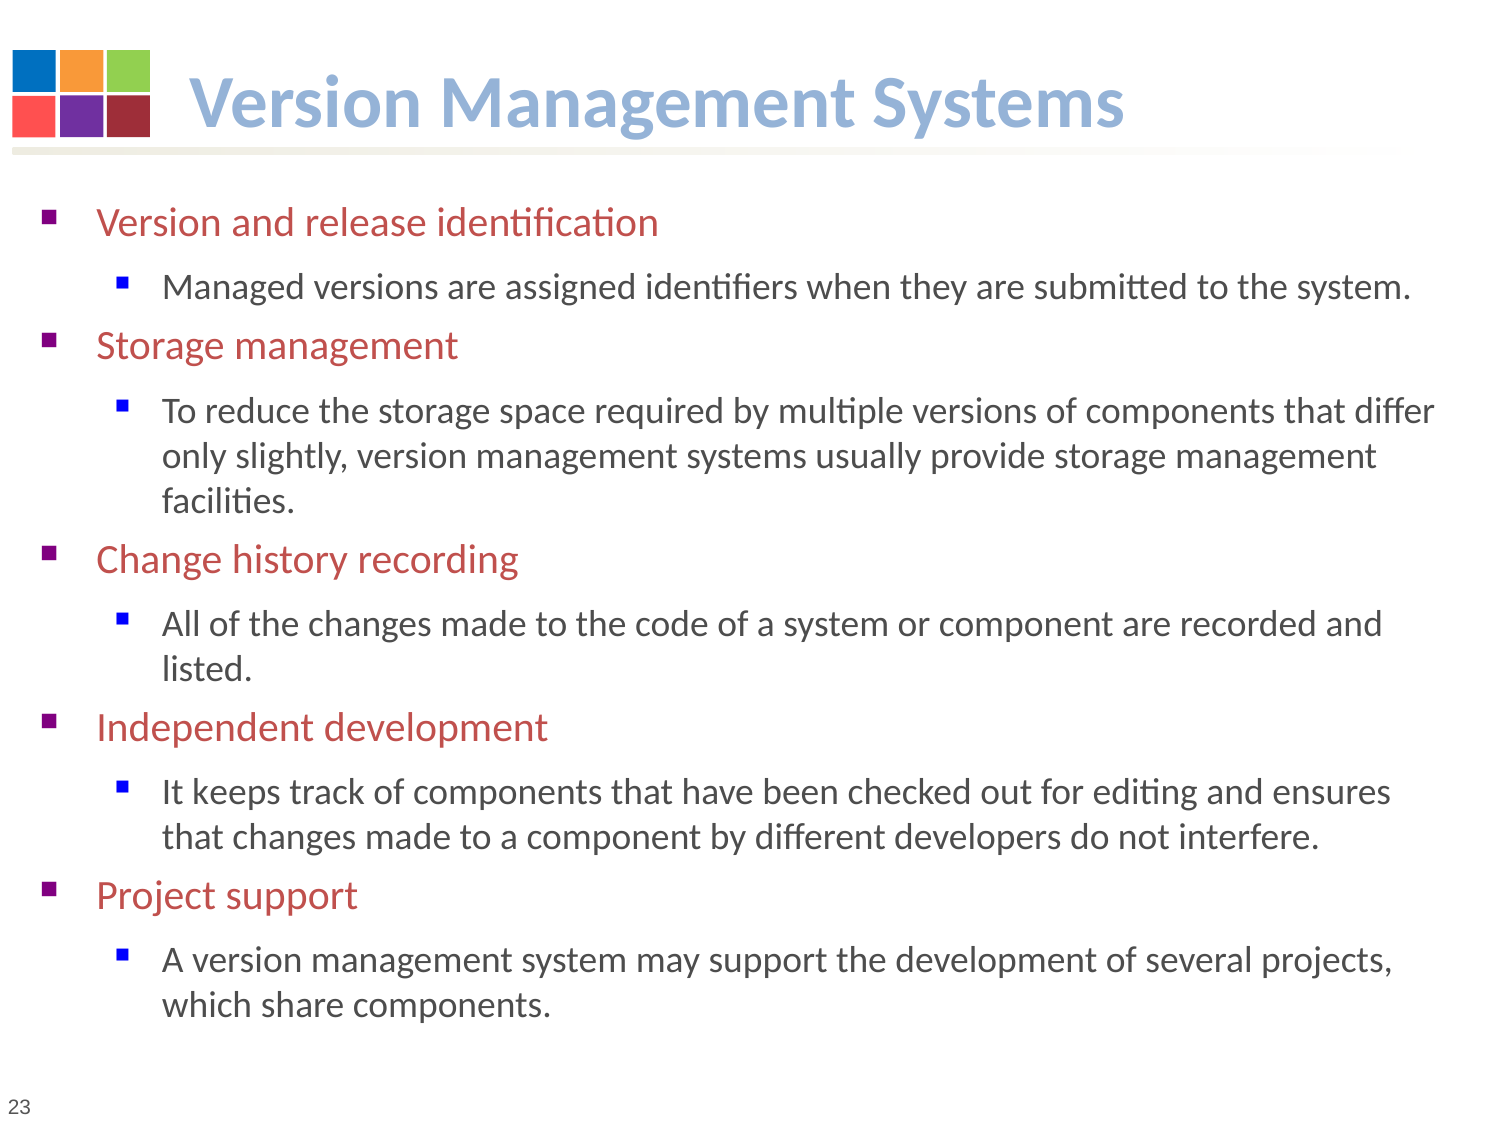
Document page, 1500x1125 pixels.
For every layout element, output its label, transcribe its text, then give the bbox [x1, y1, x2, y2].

list Version and release identification Managed versions are assigned identifiers when they are submitted to the system. Storage management To reduce the storage space required by multiple versions of components that differ only slightly, version management systems usually provide storage management facilities. Change history recording All of the changes made to the code of a system or component are recorded and listed. Independent development It keeps track of components that have been checked out for editing and ensures that changes made to a component by different developers do not interfere. Project support A version management system may support the development of several projects, which share components. [24, 187, 1475, 1088]
title Version Management Systems [174, 47, 1475, 150]
